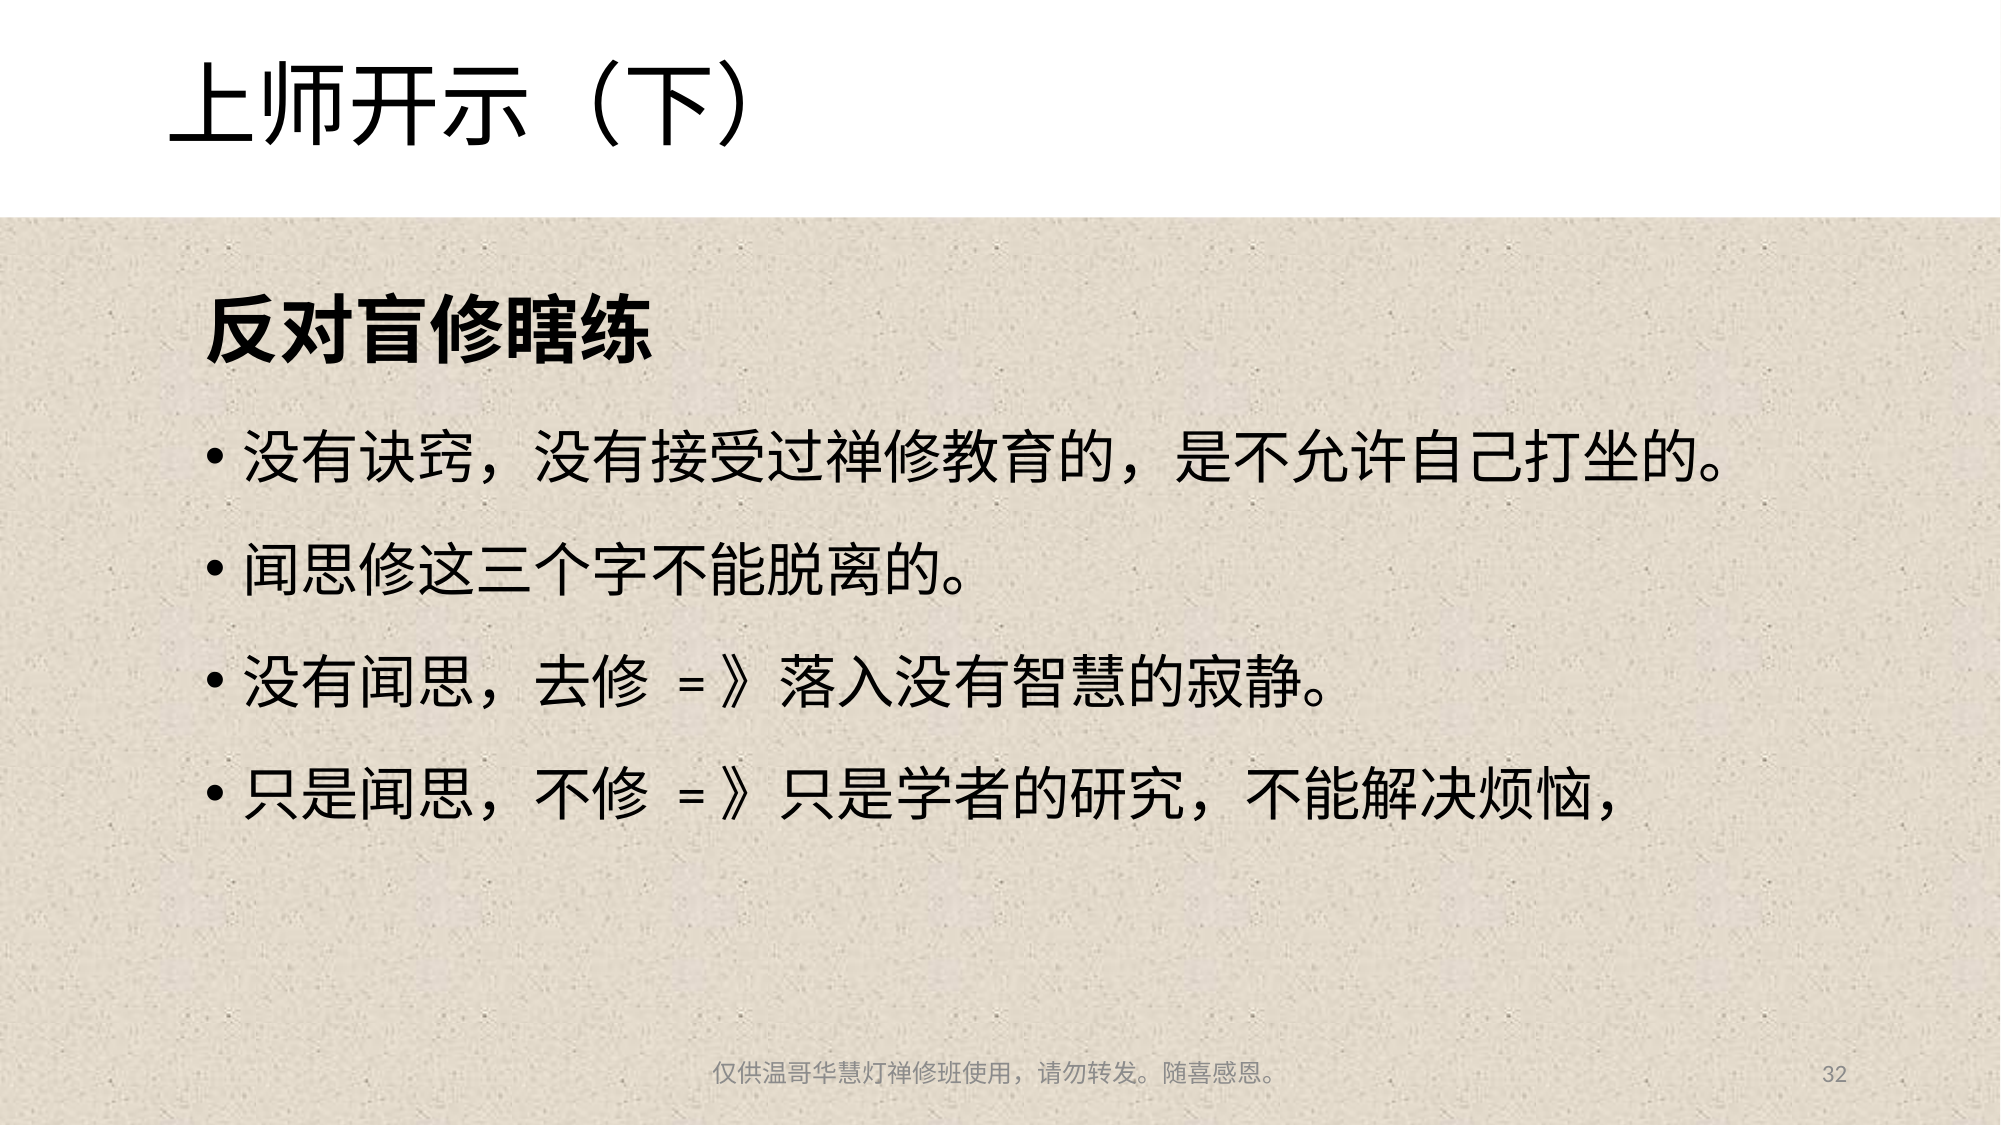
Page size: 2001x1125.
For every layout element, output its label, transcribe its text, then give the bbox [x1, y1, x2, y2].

list 反对盲修瞎练 没有诀窍，没有接受过禅修教育的，是不允许自己打坐的。 闻思修这三个字不能脱离的。 没有闻思，去修 =》落入没有智慧的寂静。 只是闻思，不修 =》只是学者的研究，不能解决烦恼， [189, 299, 1863, 1014]
picture [0, 0, 2001, 1125]
slide_number 32 [1412, 1042, 1863, 1103]
title 上师开示（下） [0, 0, 2000, 218]
footer 仅供温哥华慧灯禅修班使用，请勿转发。随喜感恩。 [662, 1042, 1338, 1103]
